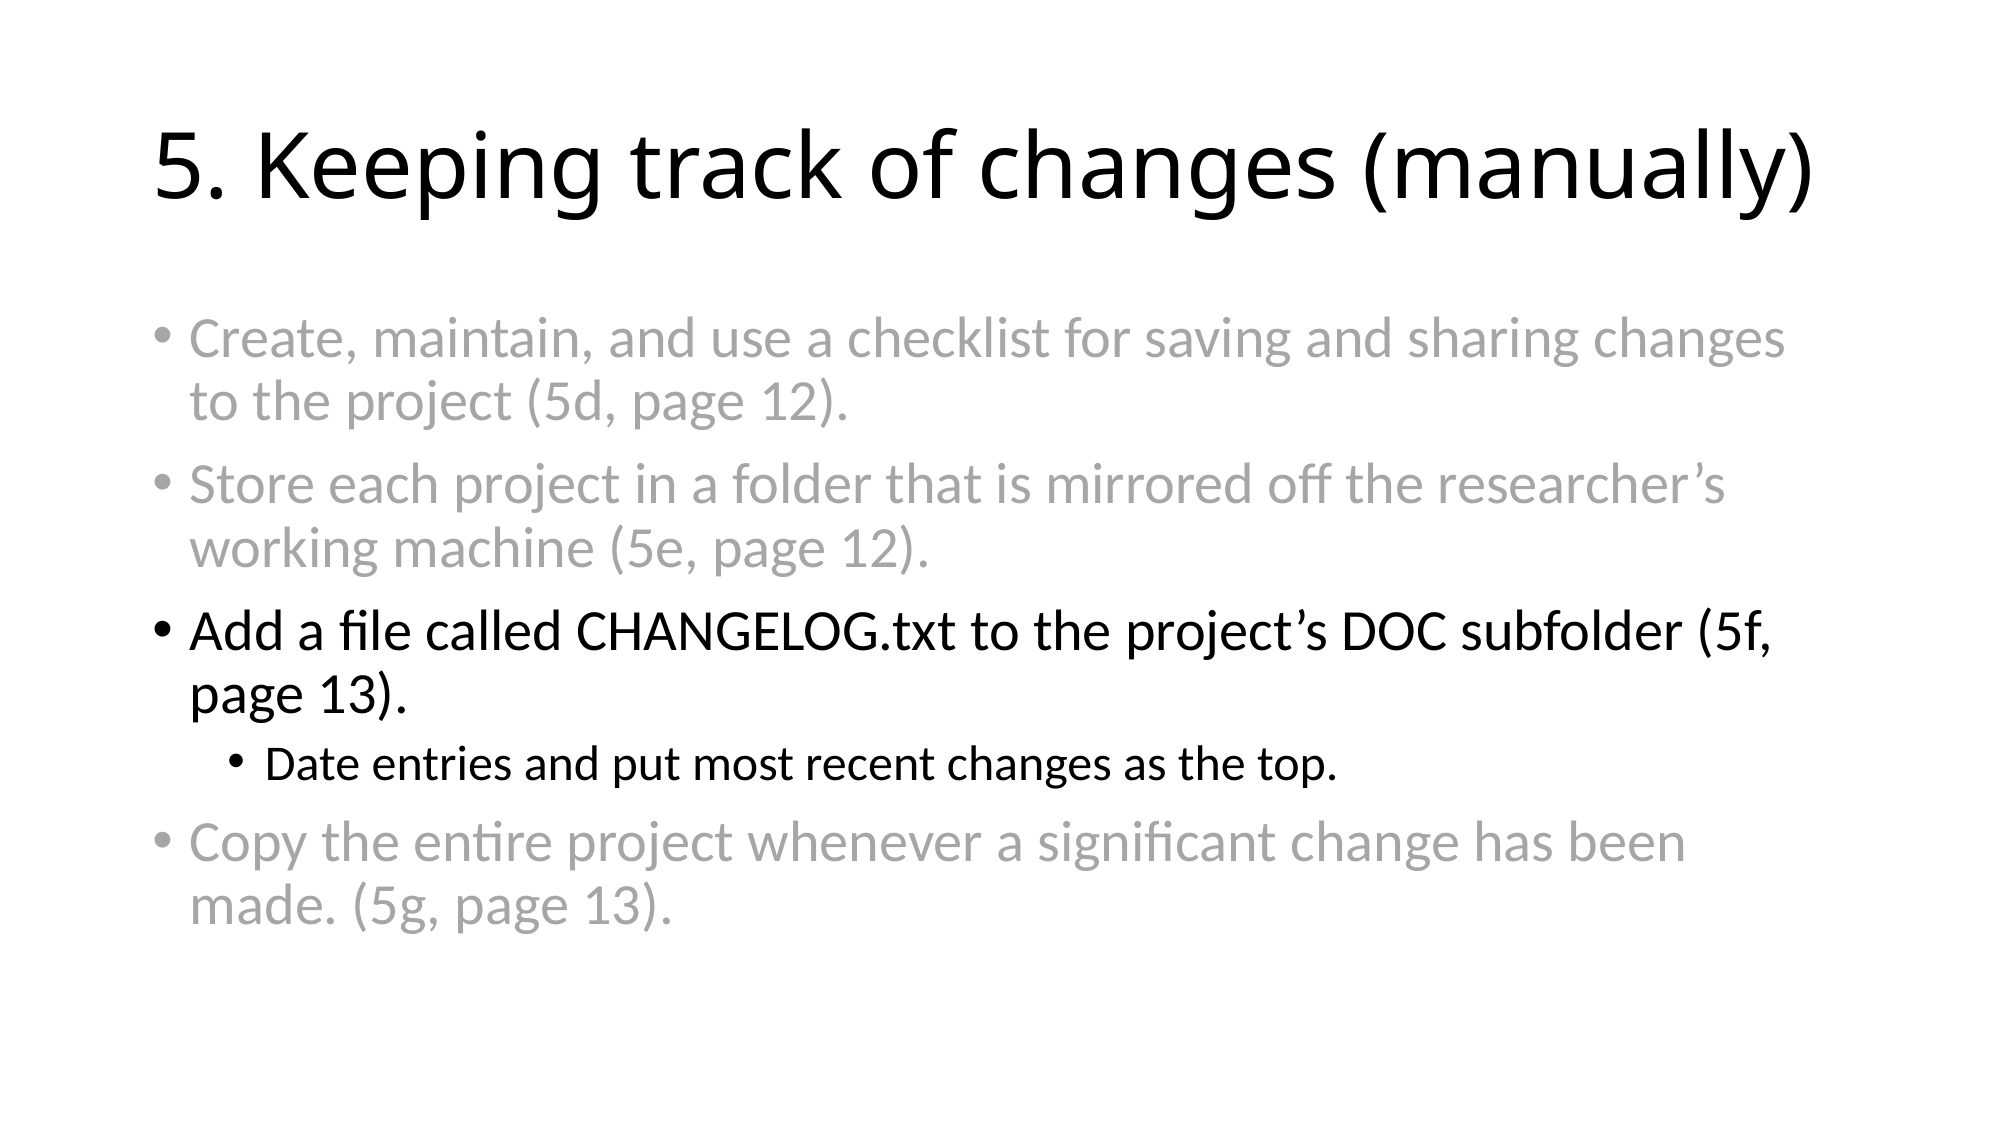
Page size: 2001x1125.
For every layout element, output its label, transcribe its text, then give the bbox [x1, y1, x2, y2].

list Create, maintain, and use a checklist for saving and sharing changes to the project (5d, page 12). Store each project in a folder that is mirrored off the researcher’s working machine (5e, page 12). Add a file called CHANGELOG.txt to the project’s DOC subfolder (5f, page 13). Date entries and put most recent changes as the top. Copy the entire project whenever a significant change has been made. (5g, page 13). [137, 299, 1863, 1014]
title 5. Keeping track of changes (manually) [137, 59, 1863, 278]
